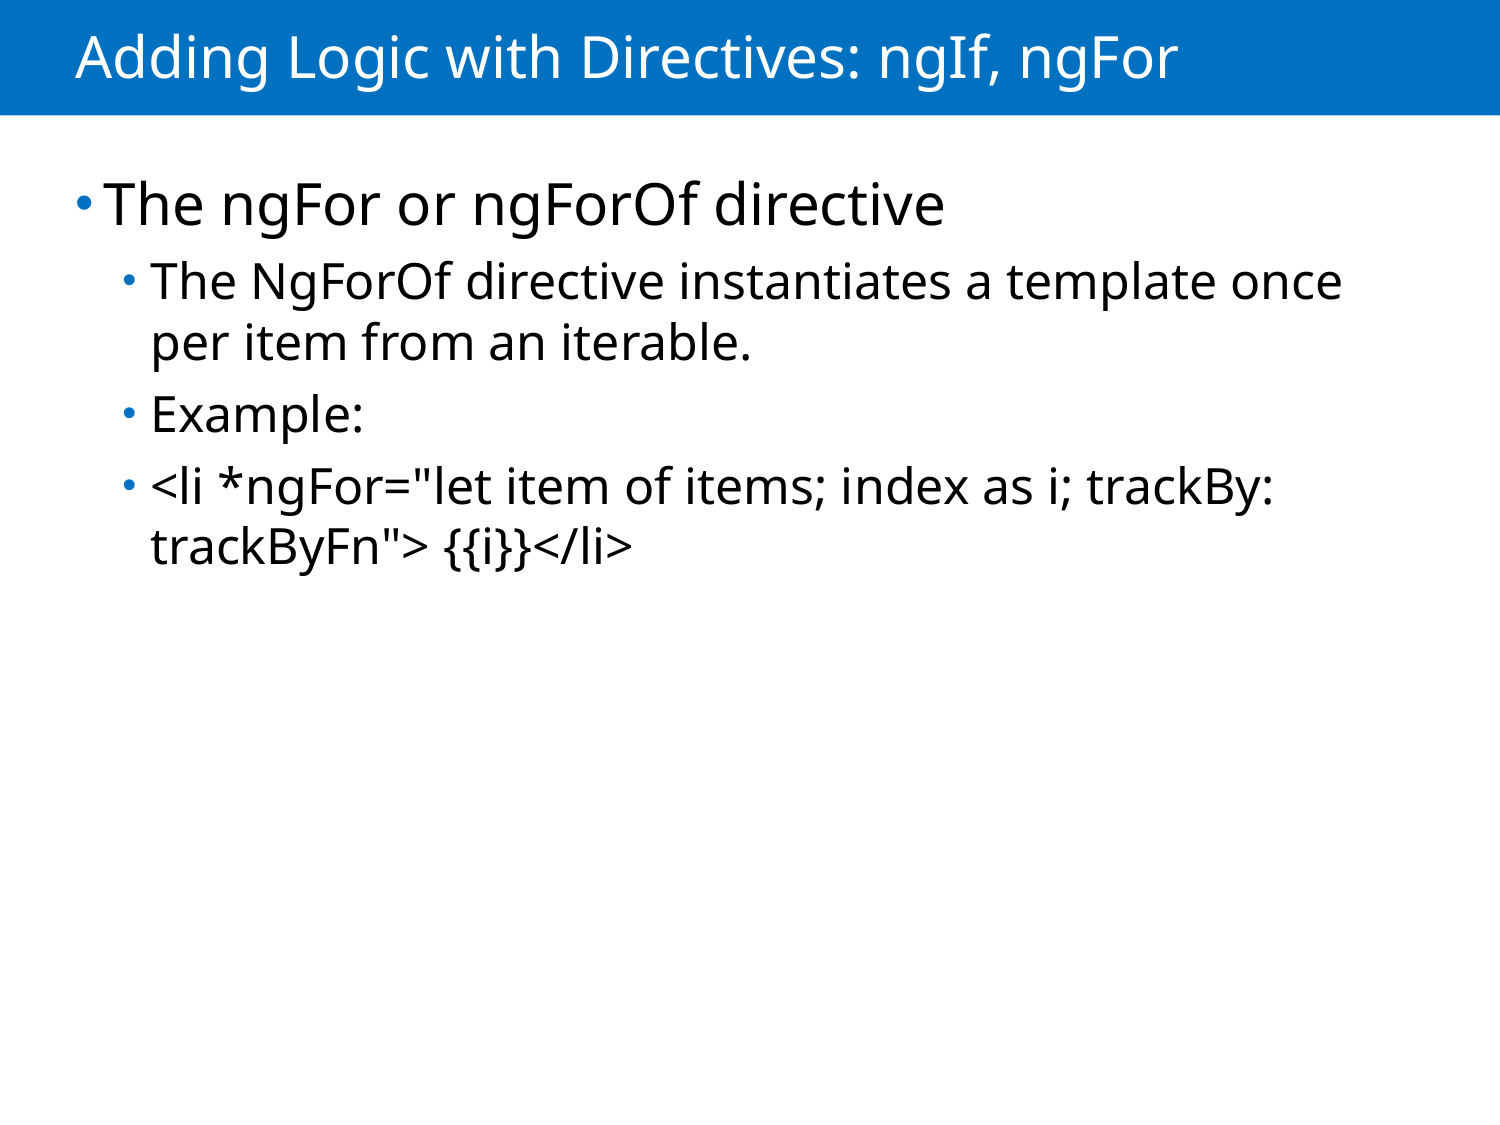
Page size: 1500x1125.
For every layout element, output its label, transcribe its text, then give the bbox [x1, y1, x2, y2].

title Adding Logic with Directives: ngIf, ngFor [75, 0, 1351, 122]
list The ngFor or ngForOf directive The NgForOf directive instantiates a template once per item from an iterable. Example: <li *ngFor="let item of items; index as i; trackBy: trackByFn"> {{i}}</li> [74, 167, 1408, 1013]
